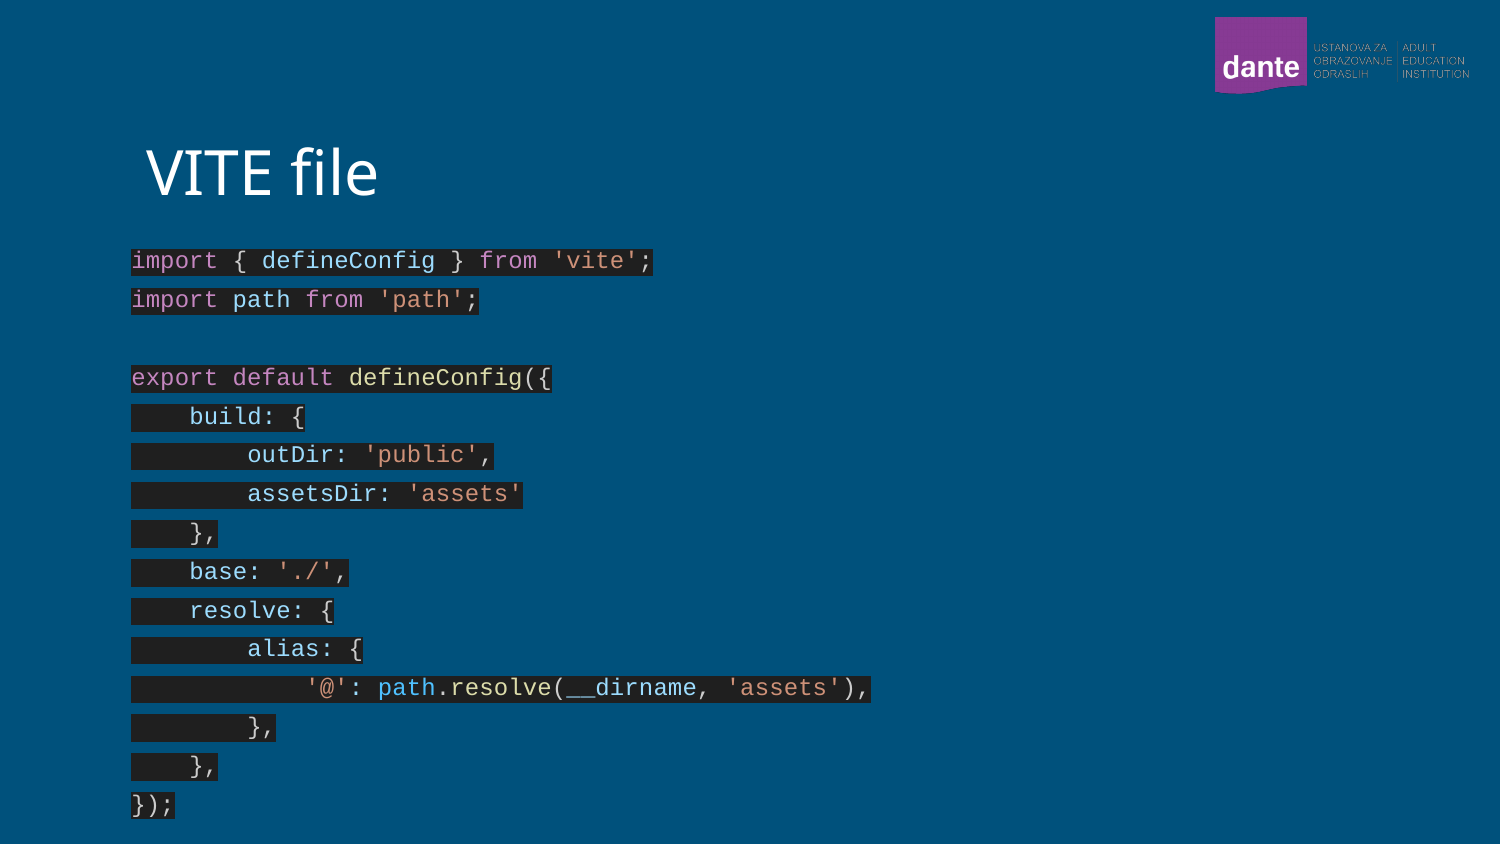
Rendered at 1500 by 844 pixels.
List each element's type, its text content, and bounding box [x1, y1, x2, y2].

picture [1216, 18, 1307, 93]
title VITE file [135, 35, 1373, 214]
picture [132, 754, 217, 780]
picture [132, 725, 275, 741]
picture [132, 793, 174, 818]
list import { defineConfig } from 'vite'; import path from 'path'; export default defineConfig({ build: { outDir: 'public', assetsDir: 'assets' }, base: './', resolve: { alias: { '@': path.resolve(__dirname, 'assets'), }, }, }); [131, 229, 1369, 725]
